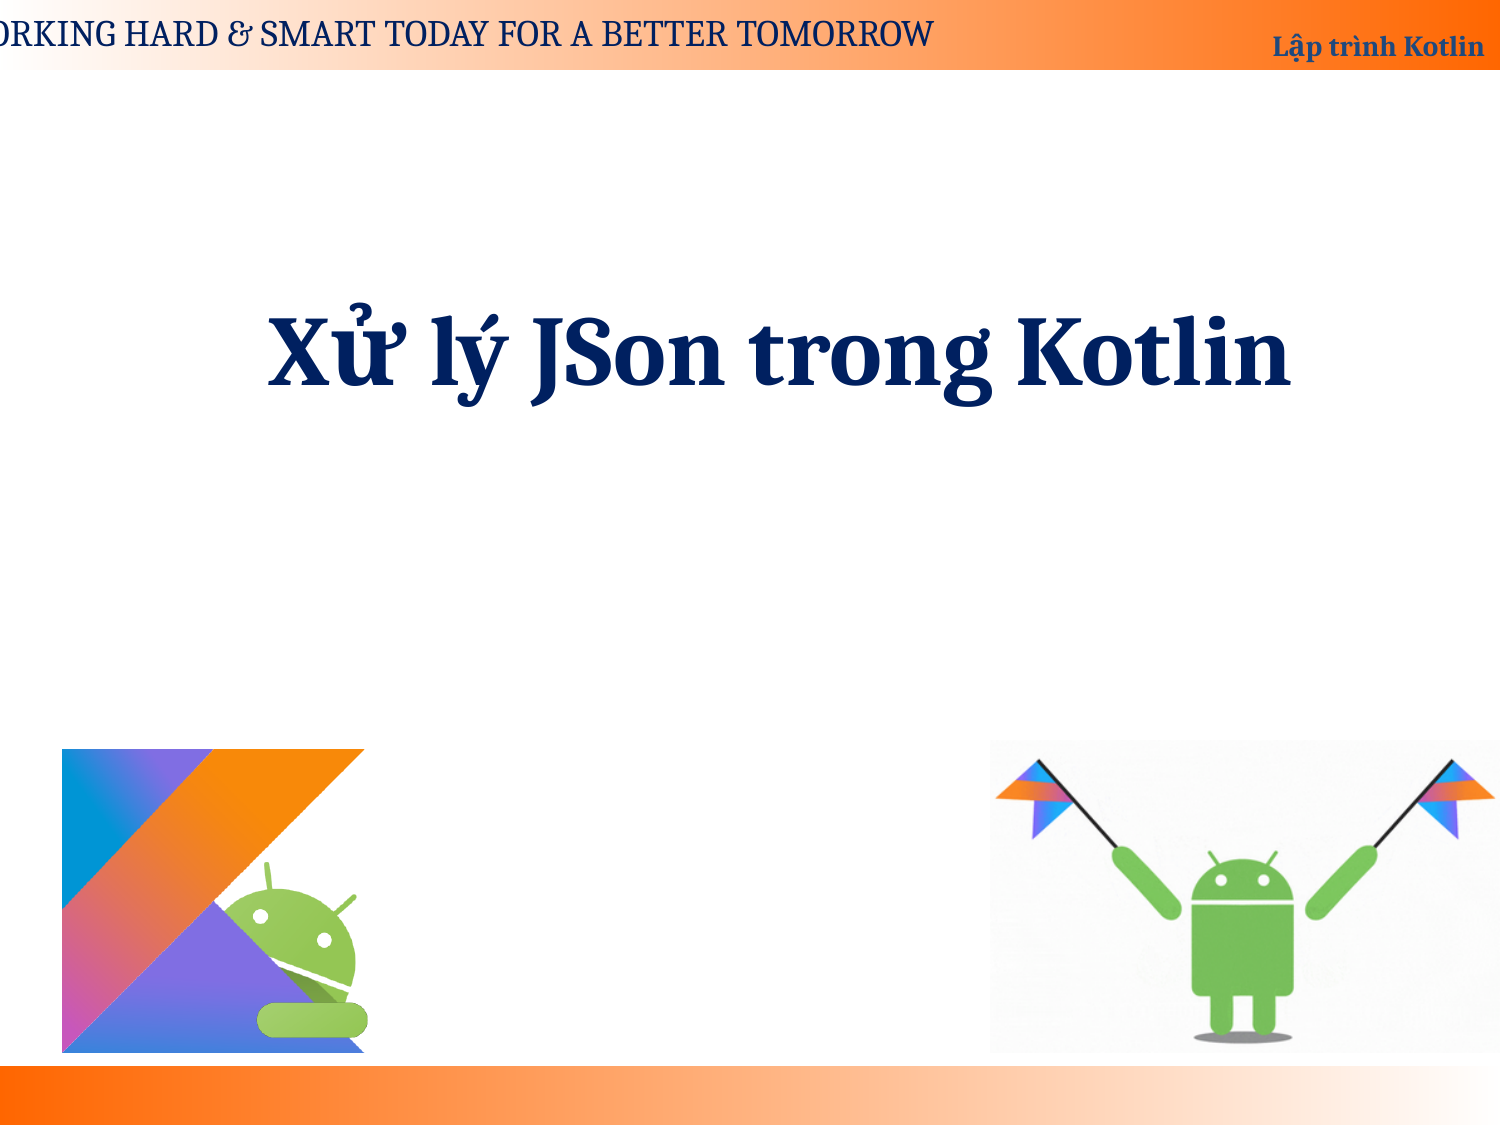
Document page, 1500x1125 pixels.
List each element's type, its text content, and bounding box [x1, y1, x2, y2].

text_box Xử lý JSon trong Kotlin [187, 237, 1375, 454]
picture [990, 739, 1500, 1053]
picture [62, 749, 369, 1053]
